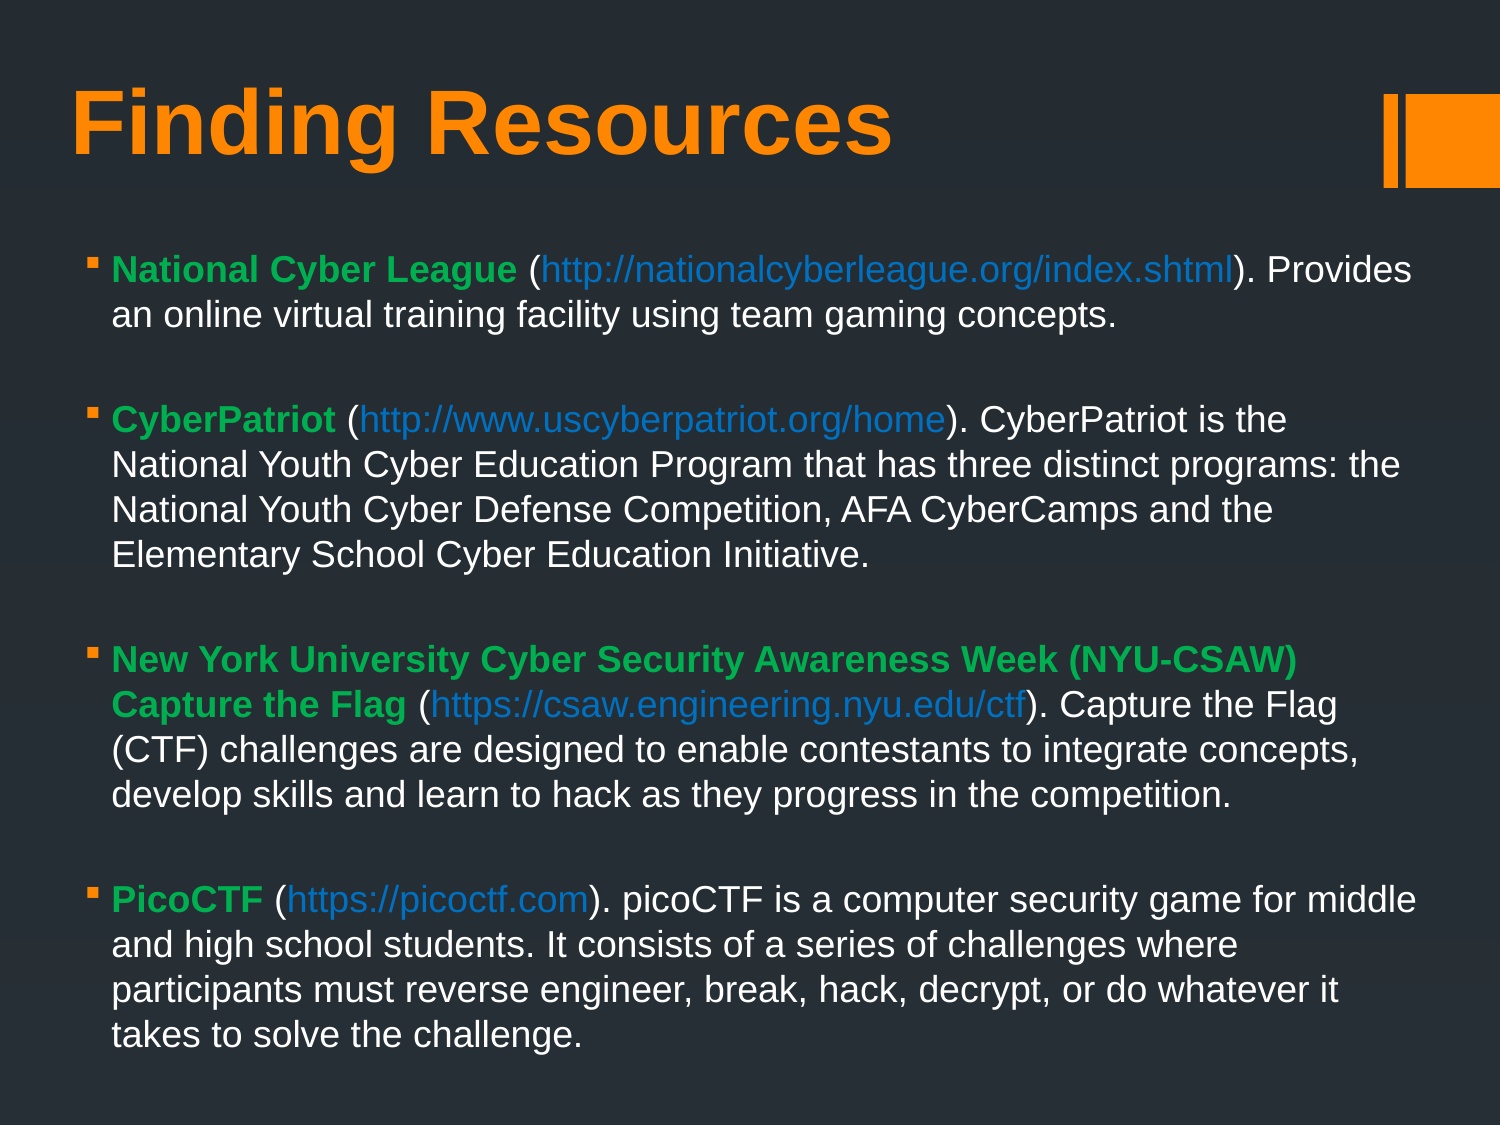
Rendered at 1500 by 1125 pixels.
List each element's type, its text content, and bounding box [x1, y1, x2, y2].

list National Cyber League (http://nationalcyberleague.org/index.shtml). Provides an online virtual training facility using team gaming concepts. CyberPatriot (http://www.uscyberpatriot.org/home). CyberPatriot is the National Youth Cyber Education Program that has three distinct programs: the National Youth Cyber Defense Competition, AFA CyberCamps and the Elementary School Cyber Education Initiative. New York University Cyber Security Awareness Week (NYU-CSAW) Capture the Flag (https://csaw.engineering.nyu.edu/ctf). Capture the Flag (CTF) challenges are designed to enable contestants to integrate concepts, develop skills and learn to hack as they progress in the competition. PicoCTF (https://picoctf.com). picoCTF is a computer security game for middle and high school students. It consists of a series of challenges where participants must reverse engineer, break, hack, decrypt, or do whatever it takes to solve the challenge. [62, 237, 1450, 1071]
title Finding Resources [0, 62, 1499, 180]
